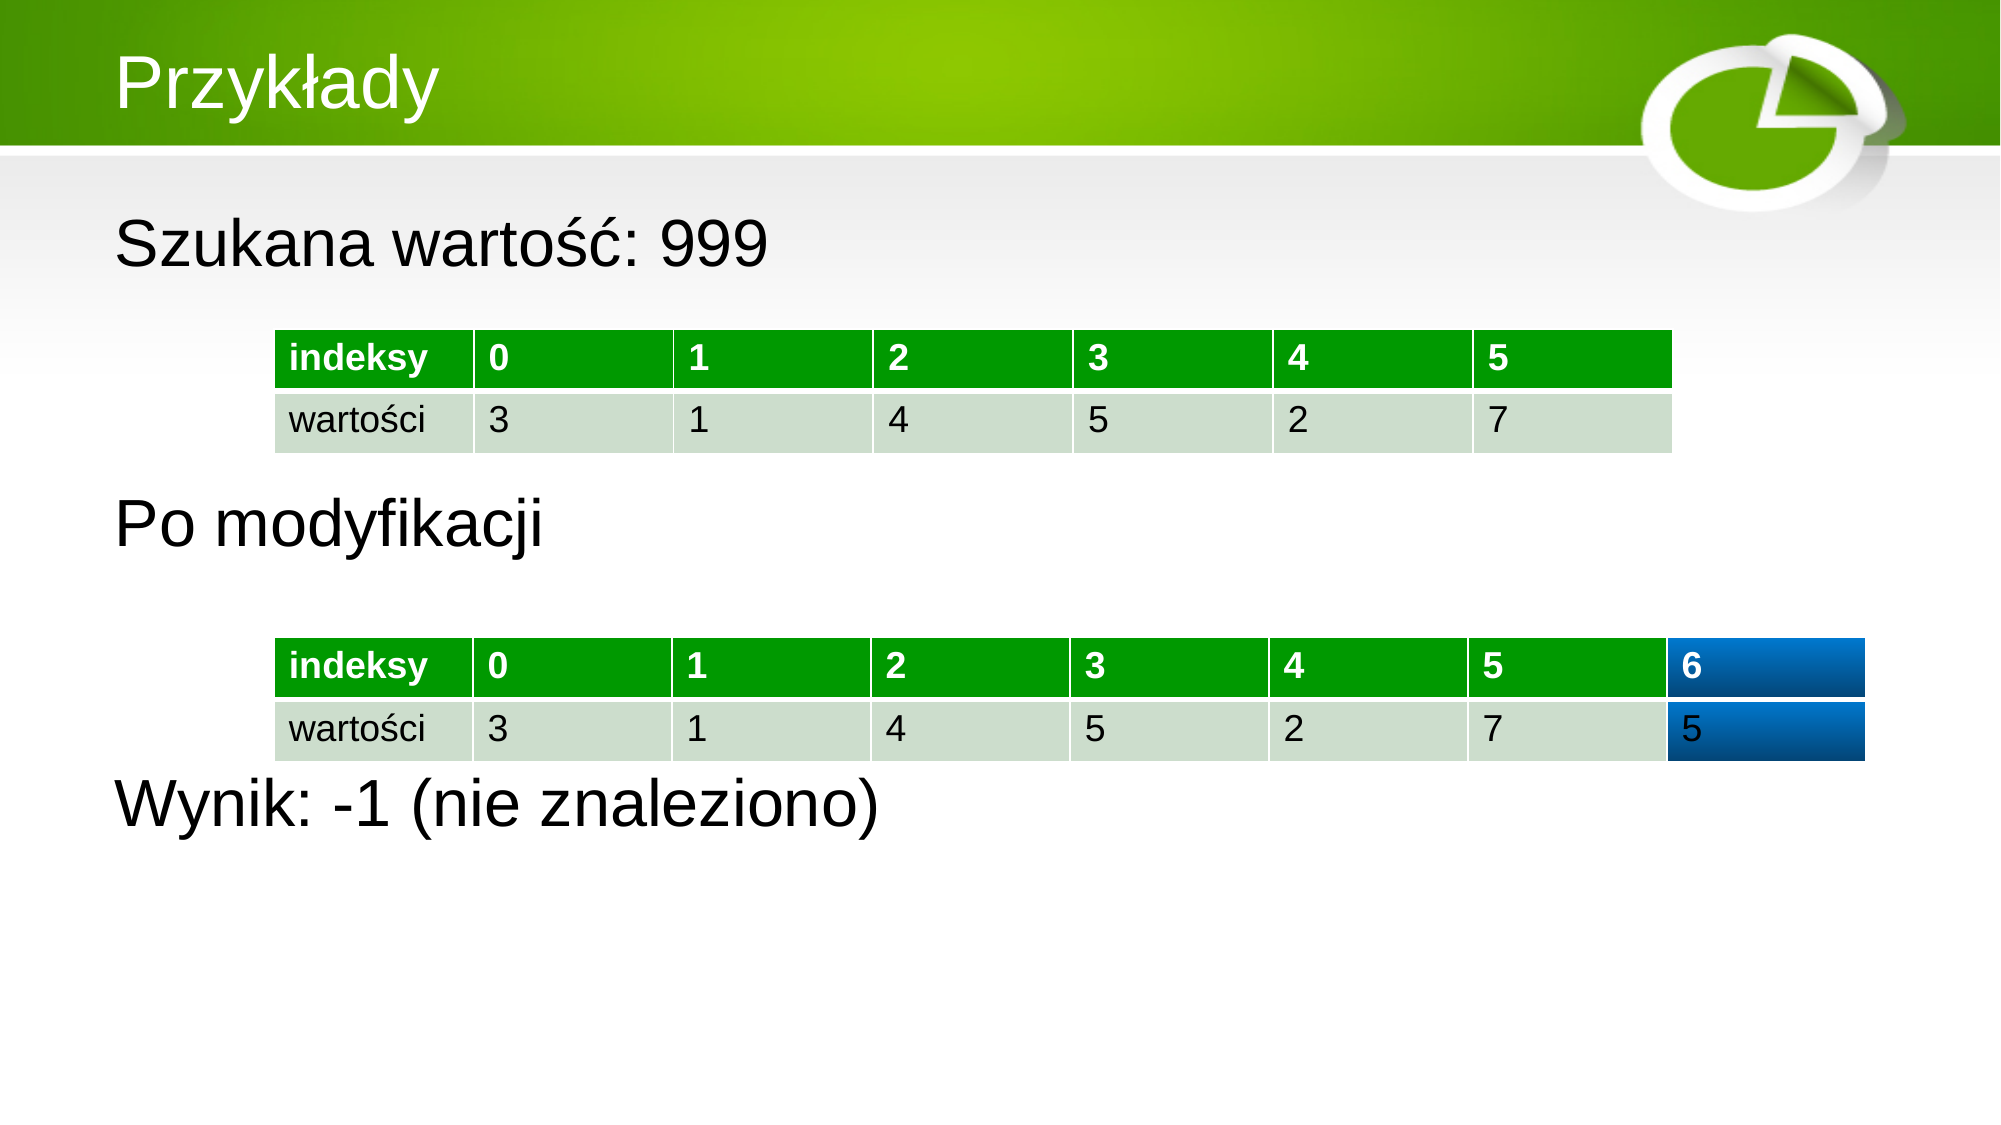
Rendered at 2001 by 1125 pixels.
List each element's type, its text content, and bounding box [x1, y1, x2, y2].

picture [0, 0, 2001, 1125]
table_cell 1 [674, 394, 872, 453]
table_header indeksy [275, 638, 472, 697]
table_header 6 [1668, 638, 1865, 697]
table_header 3 [1071, 638, 1268, 697]
table_cell 5 [1071, 702, 1268, 761]
table_cell 4 [874, 394, 1072, 453]
table_header 5 [1474, 330, 1672, 388]
table_cell 5 [1668, 702, 1865, 761]
table_header 0 [475, 330, 673, 388]
table_header 4 [1270, 638, 1467, 697]
table_cell 3 [474, 702, 671, 761]
table_cell 7 [1469, 702, 1666, 761]
table_cell 3 [475, 394, 673, 453]
table_header indeksy [275, 330, 473, 388]
table_cell wartości [275, 702, 472, 761]
table_header 0 [474, 638, 671, 697]
table_cell wartości [275, 394, 473, 453]
table_header 1 [674, 330, 872, 388]
table_cell 5 [1074, 394, 1272, 453]
table_header 5 [1469, 638, 1666, 697]
list Szukana wartość: 999 Po modyfikacji Wynik: -1 (nie znaleziono) [99, 192, 1901, 1006]
table_header 3 [1074, 330, 1272, 388]
table_cell 7 [1474, 394, 1672, 453]
table_header 4 [1274, 330, 1472, 388]
table_cell 2 [1274, 394, 1472, 453]
table_header 1 [673, 638, 870, 697]
table_cell 2 [1270, 702, 1467, 761]
table_cell 4 [872, 702, 1069, 761]
table_header 2 [872, 638, 1069, 697]
table_header 2 [874, 330, 1072, 388]
title Przykłady [99, 30, 1901, 127]
table_cell 1 [673, 702, 870, 761]
